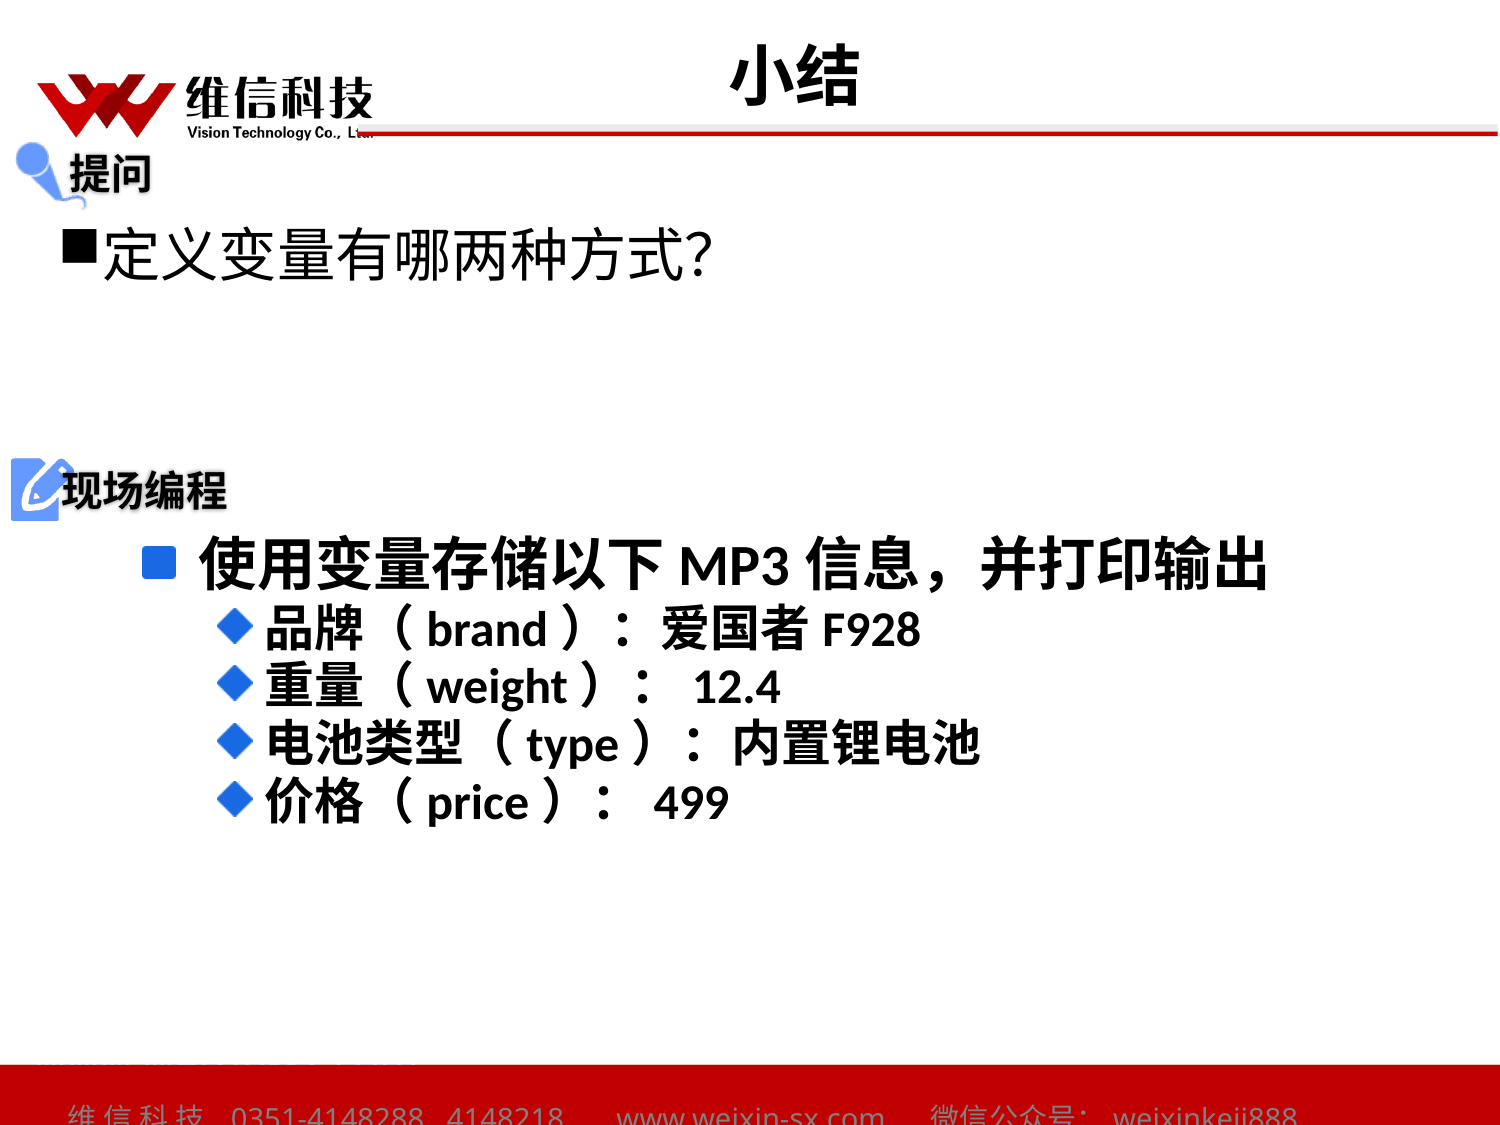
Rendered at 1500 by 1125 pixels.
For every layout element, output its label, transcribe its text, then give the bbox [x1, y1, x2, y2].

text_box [11, 456, 258, 523]
list 定义变量有哪两种方式？ [42, 210, 1485, 1043]
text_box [11, 140, 169, 212]
picture [35, 70, 120, 140]
title 小结 [120, 35, 1471, 183]
